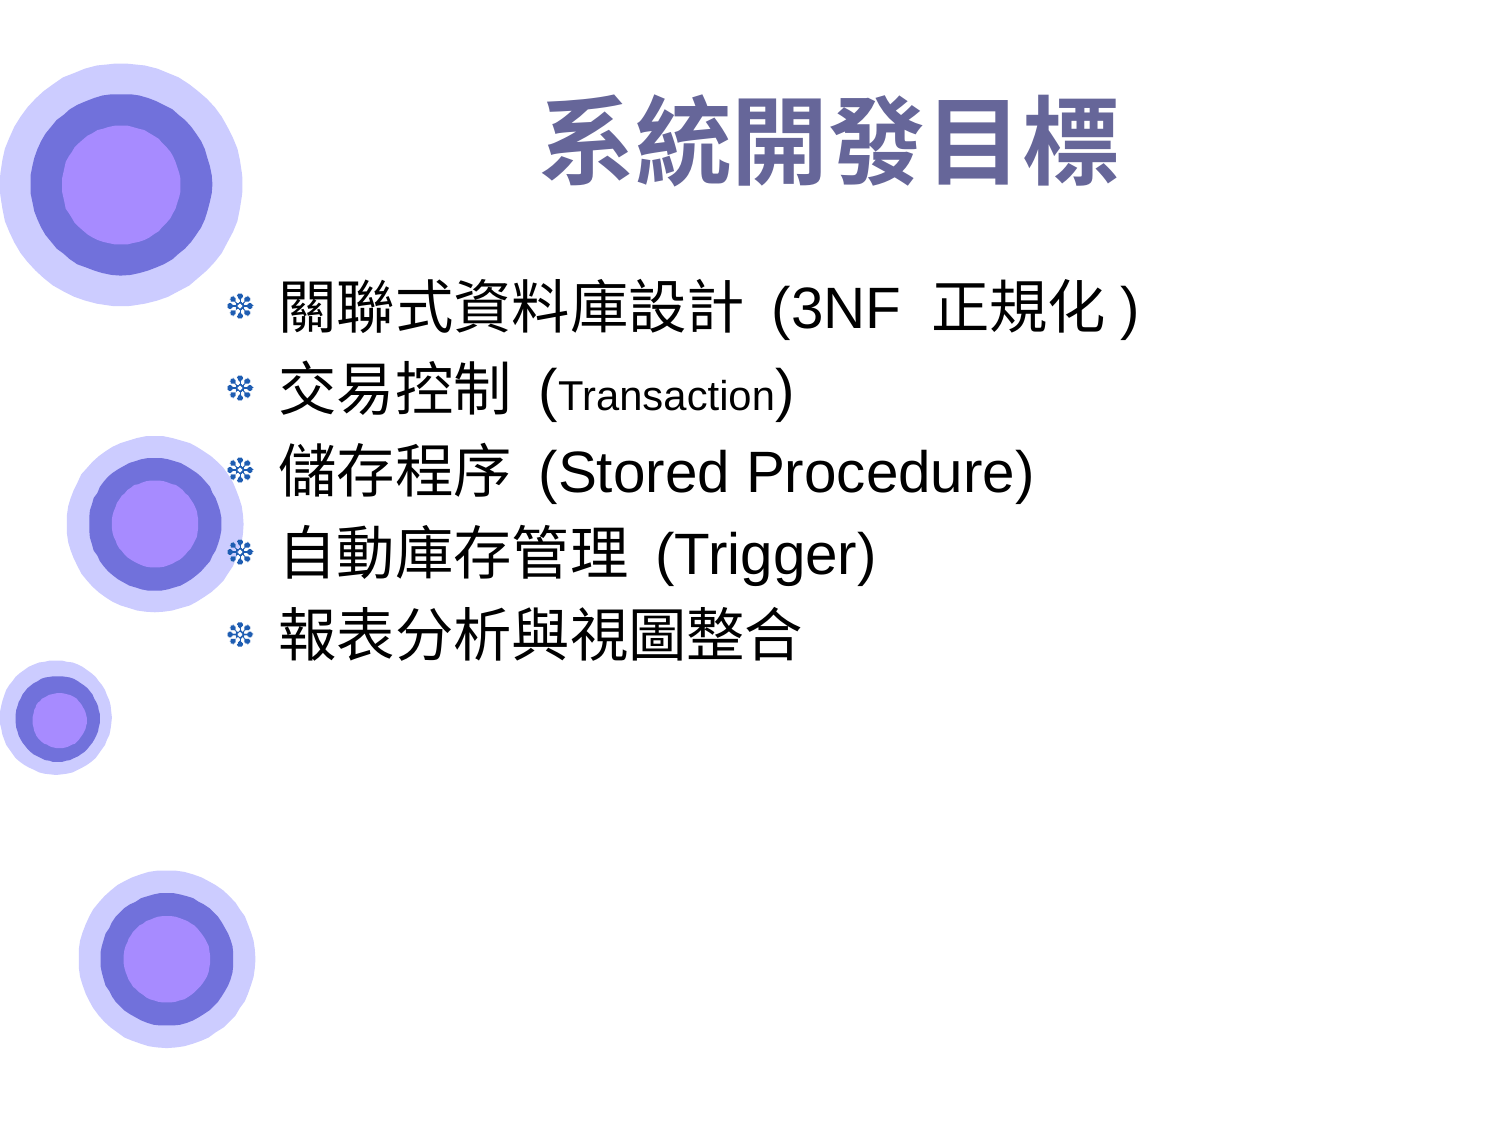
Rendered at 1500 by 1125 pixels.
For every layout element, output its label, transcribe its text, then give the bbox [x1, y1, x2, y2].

title 系統開發目標 [206, 44, 1452, 233]
picture [219, 530, 261, 572]
picture [219, 448, 261, 490]
picture [219, 613, 261, 654]
picture [219, 284, 261, 326]
picture [219, 366, 261, 408]
list 關聯式資料庫設計 (3NF 正規化) 交易控制 (Transaction) 儲存程序 (Stored Procedure) 自動庫存管理 (Trigger) 報表分析與視圖整合 [204, 262, 1426, 1006]
